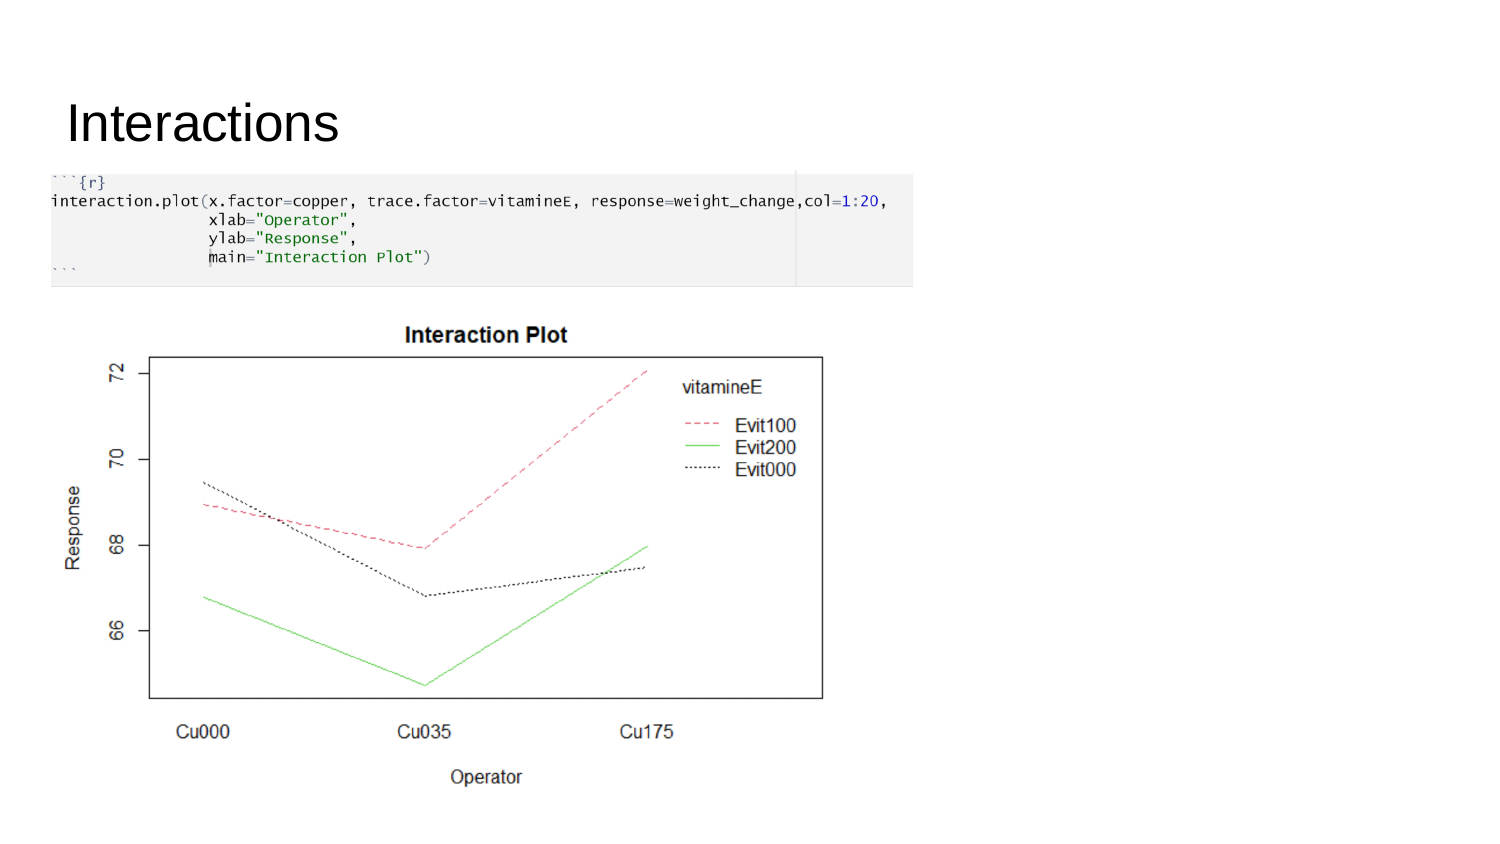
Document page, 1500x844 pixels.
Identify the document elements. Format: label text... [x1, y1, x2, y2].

picture [50, 169, 914, 798]
title Interactions [51, 72, 1449, 167]
